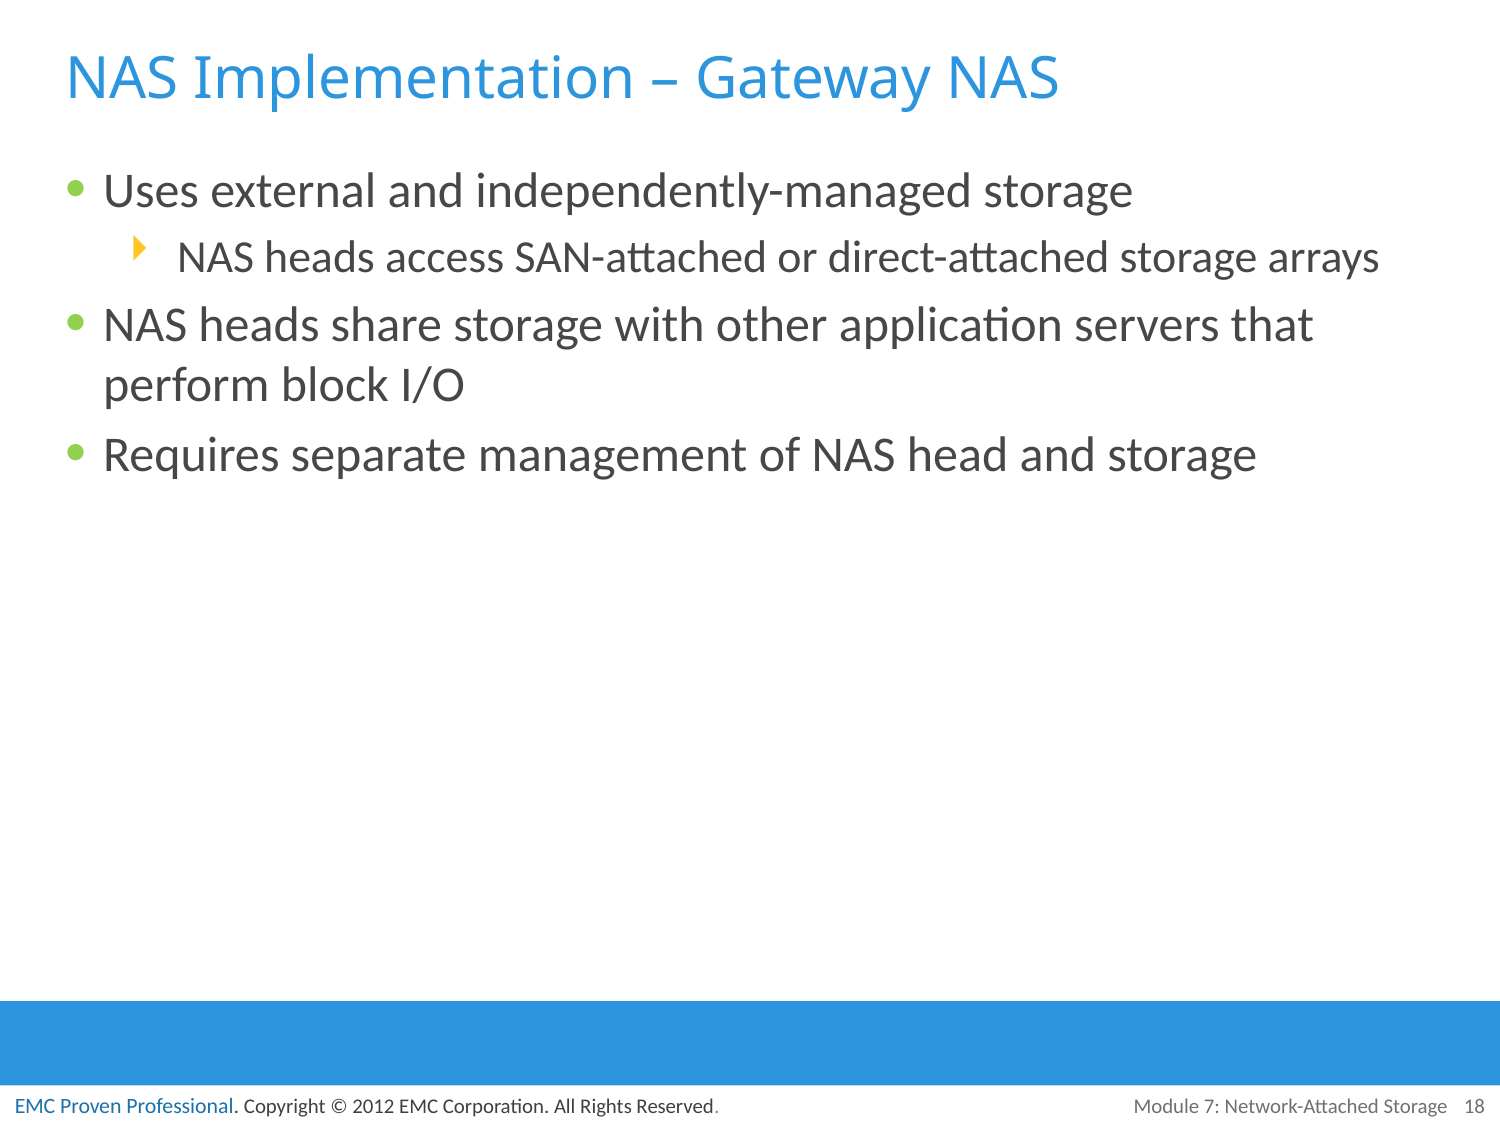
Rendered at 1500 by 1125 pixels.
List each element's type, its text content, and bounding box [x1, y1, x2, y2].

title NAS Implementation – Gateway NAS [49, 12, 1438, 138]
slide_number 18 [1425, 1087, 1500, 1125]
footer Module 7: Network-Attached Storage [774, 1087, 1425, 1125]
list Uses external and independently-managed storage NAS heads access SAN-attached or direct-attached storage arrays NAS heads share storage with other application servers that perform block I/O Requires separate management of NAS head and storage [49, 149, 1438, 1001]
